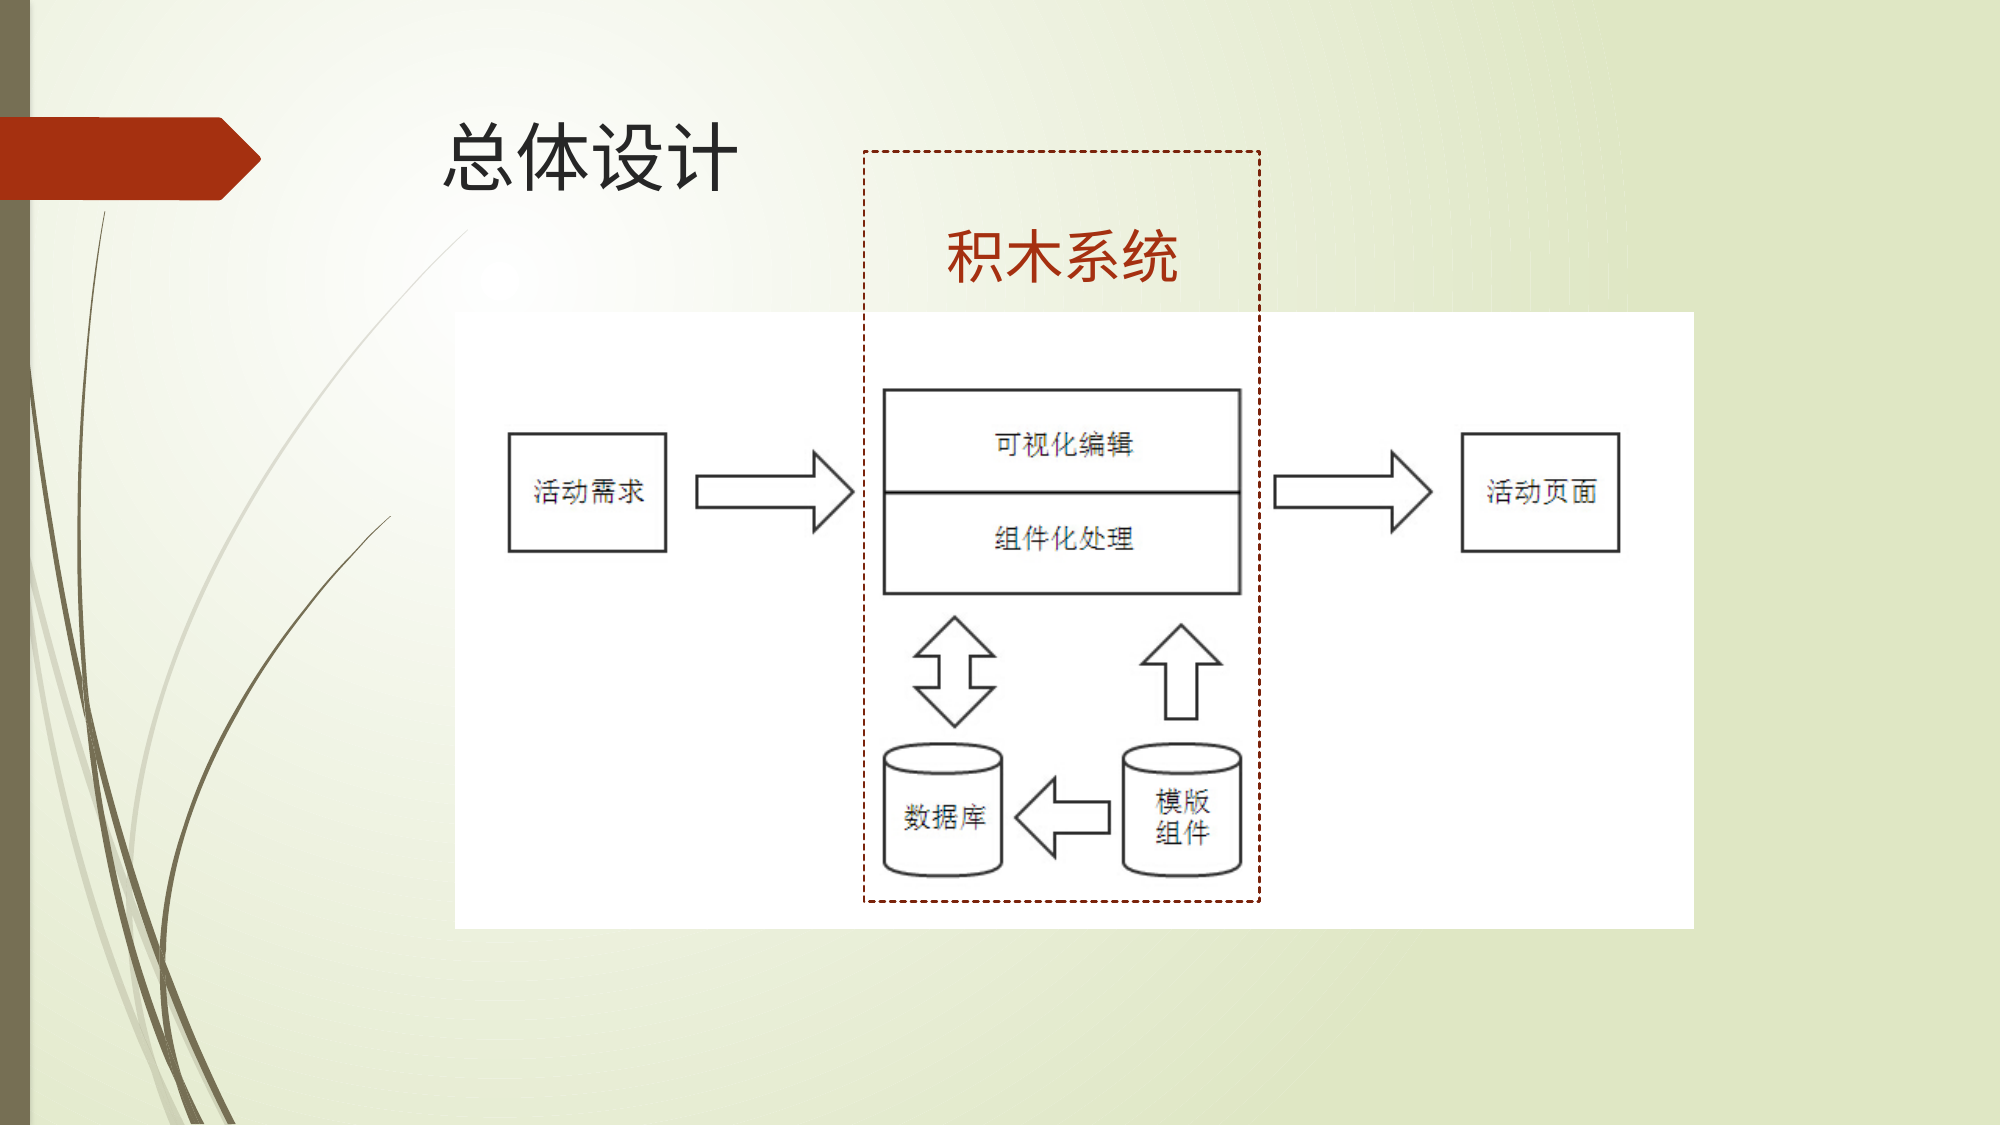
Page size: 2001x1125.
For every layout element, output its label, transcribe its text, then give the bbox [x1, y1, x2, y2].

text_box [863, 150, 1261, 311]
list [454, 312, 1695, 929]
text_box 积木系统 [887, 212, 1239, 298]
title 总体设计 [425, 102, 1888, 313]
